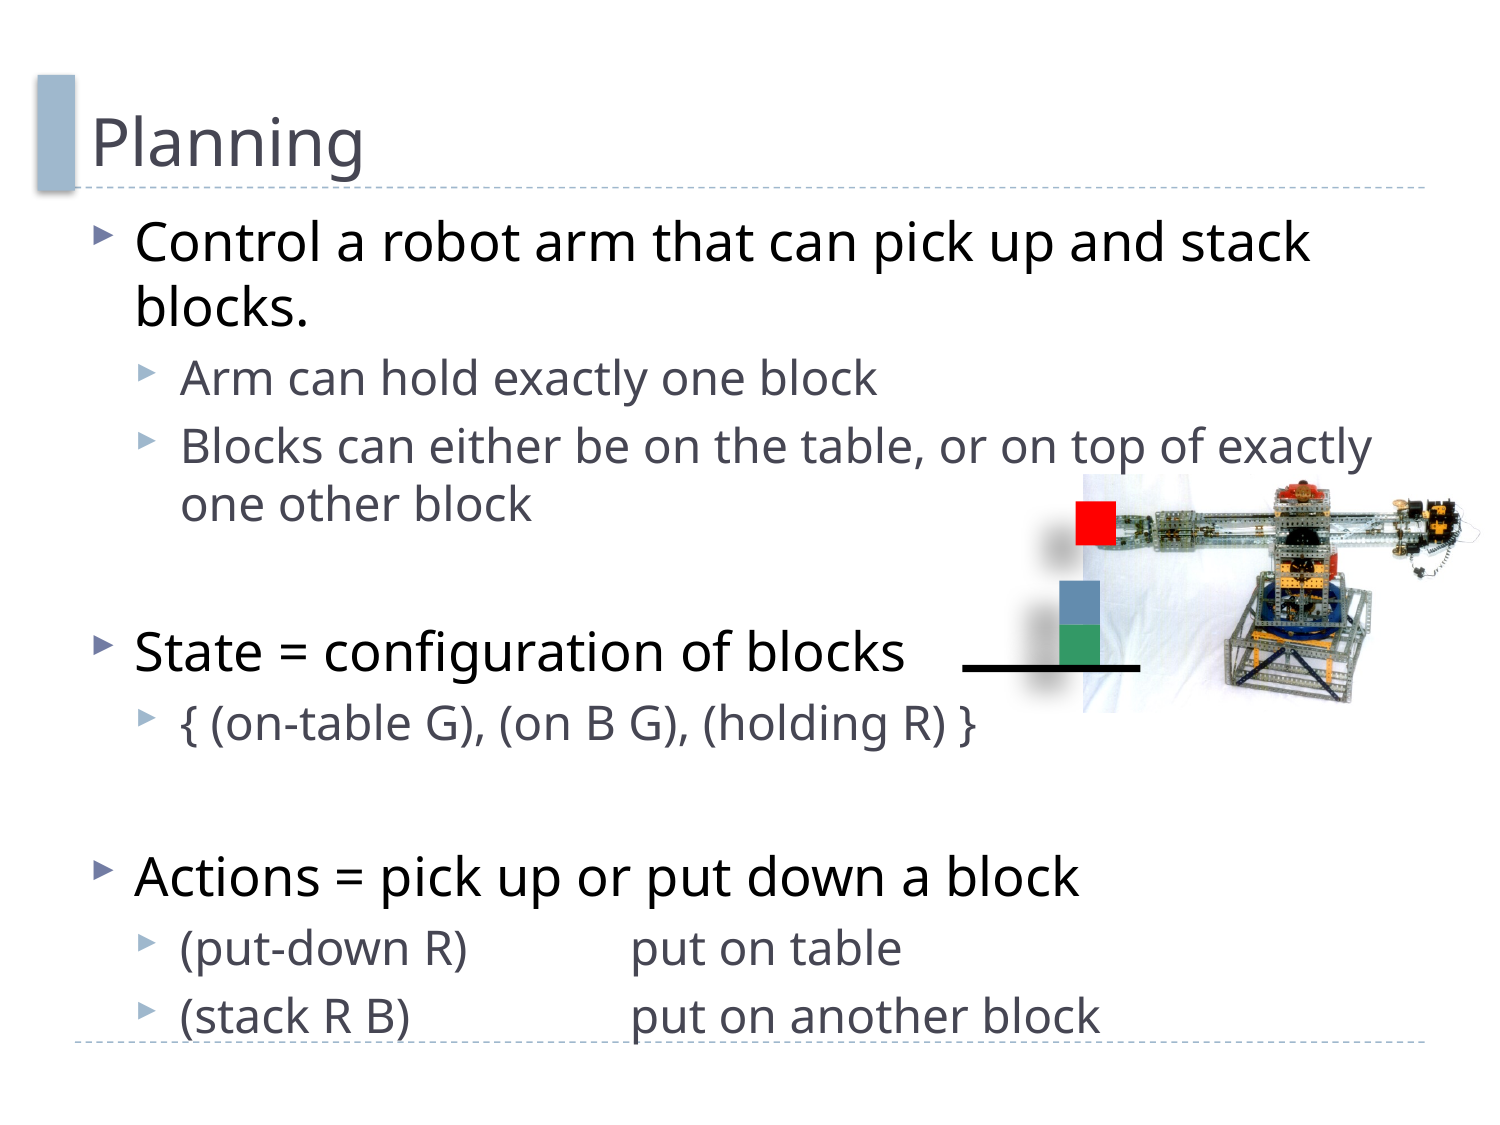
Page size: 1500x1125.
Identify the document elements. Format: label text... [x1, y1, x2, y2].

list Control a robot arm that can pick up and stack blocks. Arm can hold exactly one block Blocks can either be on the table, or on top of exactly one other block State = configuration of blocks { (on-table G), (on B G), (holding R) } Actions = pick up or put down a block (put-down R) put on table (stack R B) put on another block [74, 199, 1426, 1011]
picture [1083, 474, 1488, 713]
title Planning [74, 24, 1426, 188]
